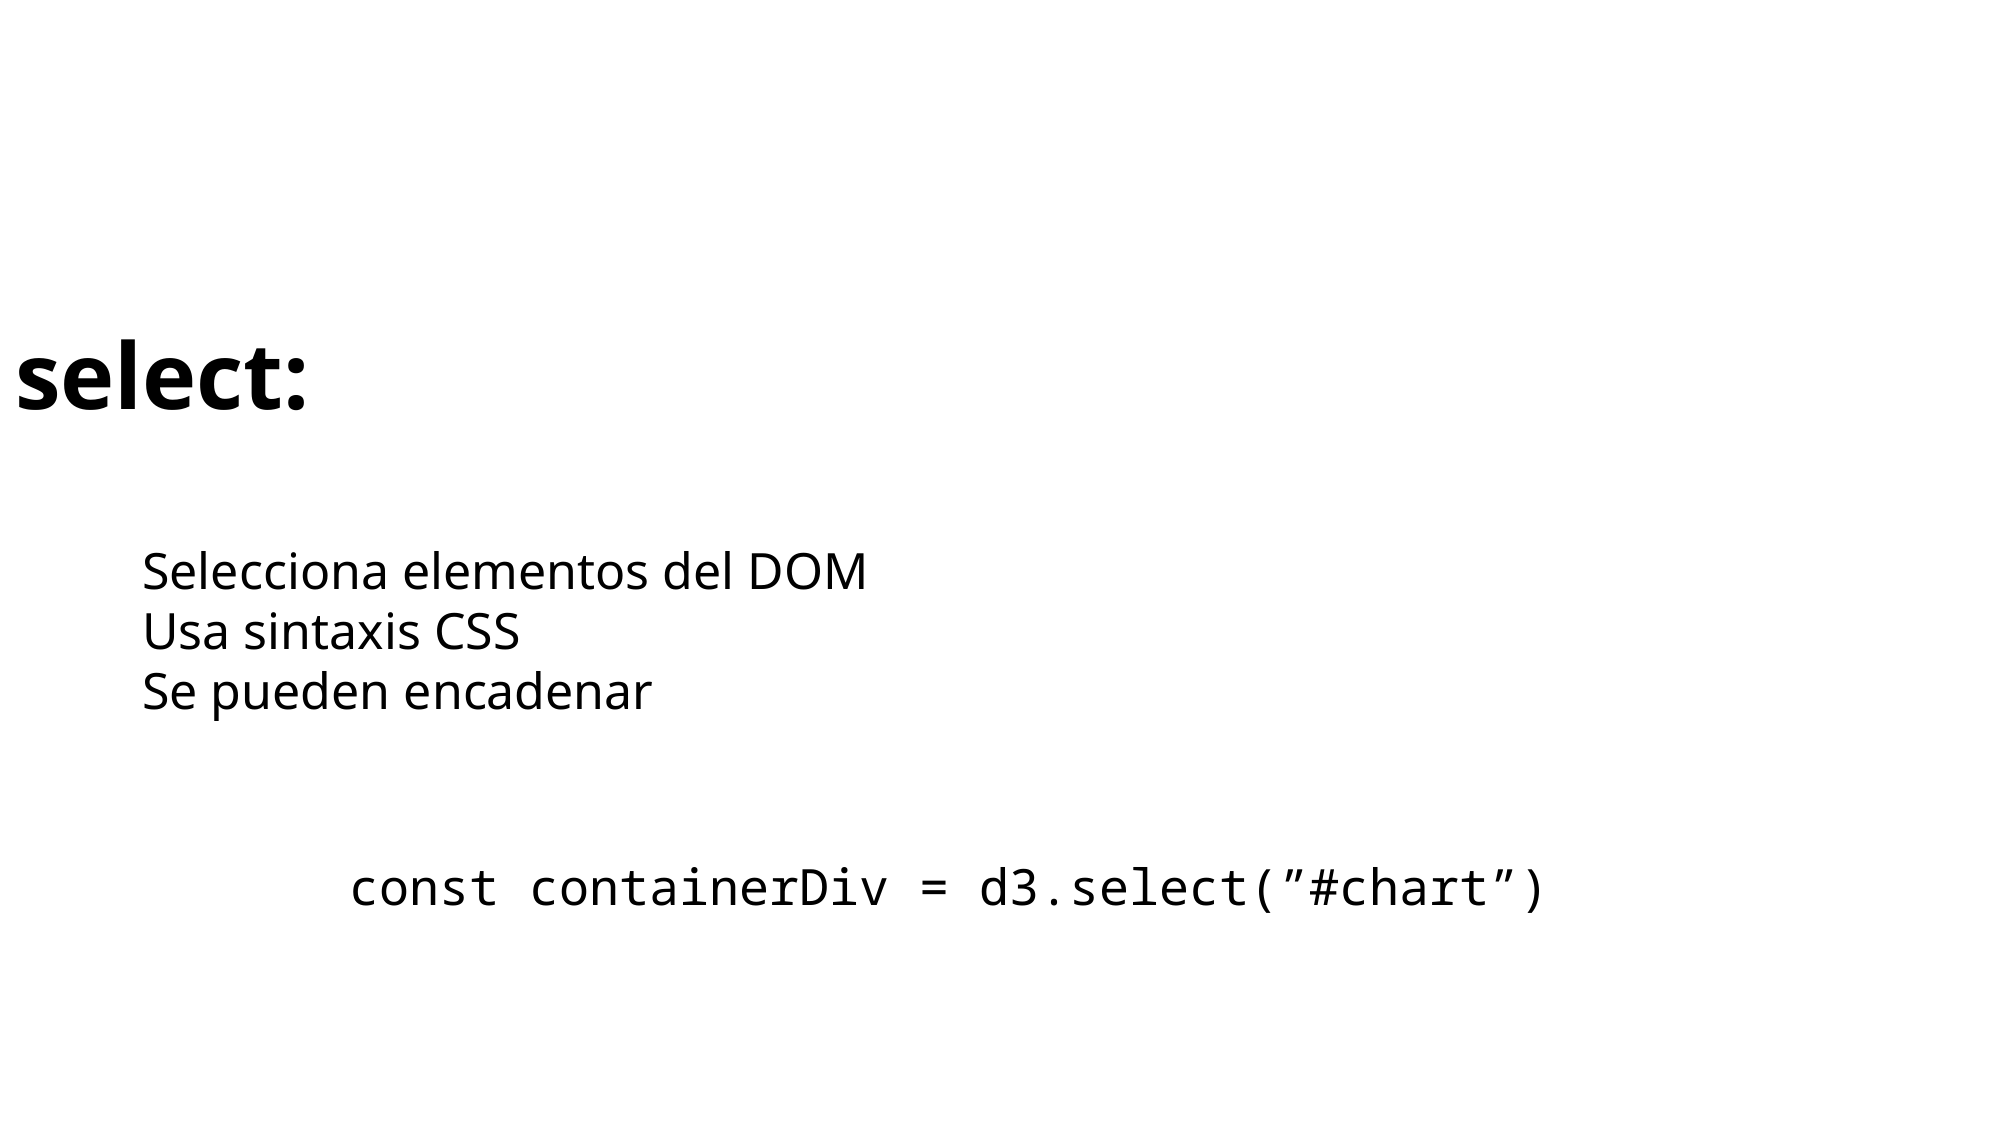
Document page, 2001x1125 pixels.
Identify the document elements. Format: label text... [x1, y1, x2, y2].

text_box select: [0, 184, 1500, 576]
text_box Selecciona elementos del DOM Usa sintaxis CSS Se pueden encadenar [127, 532, 1810, 772]
text_box const containerDiv = d3.select(”#chart”) [334, 848, 1564, 923]
